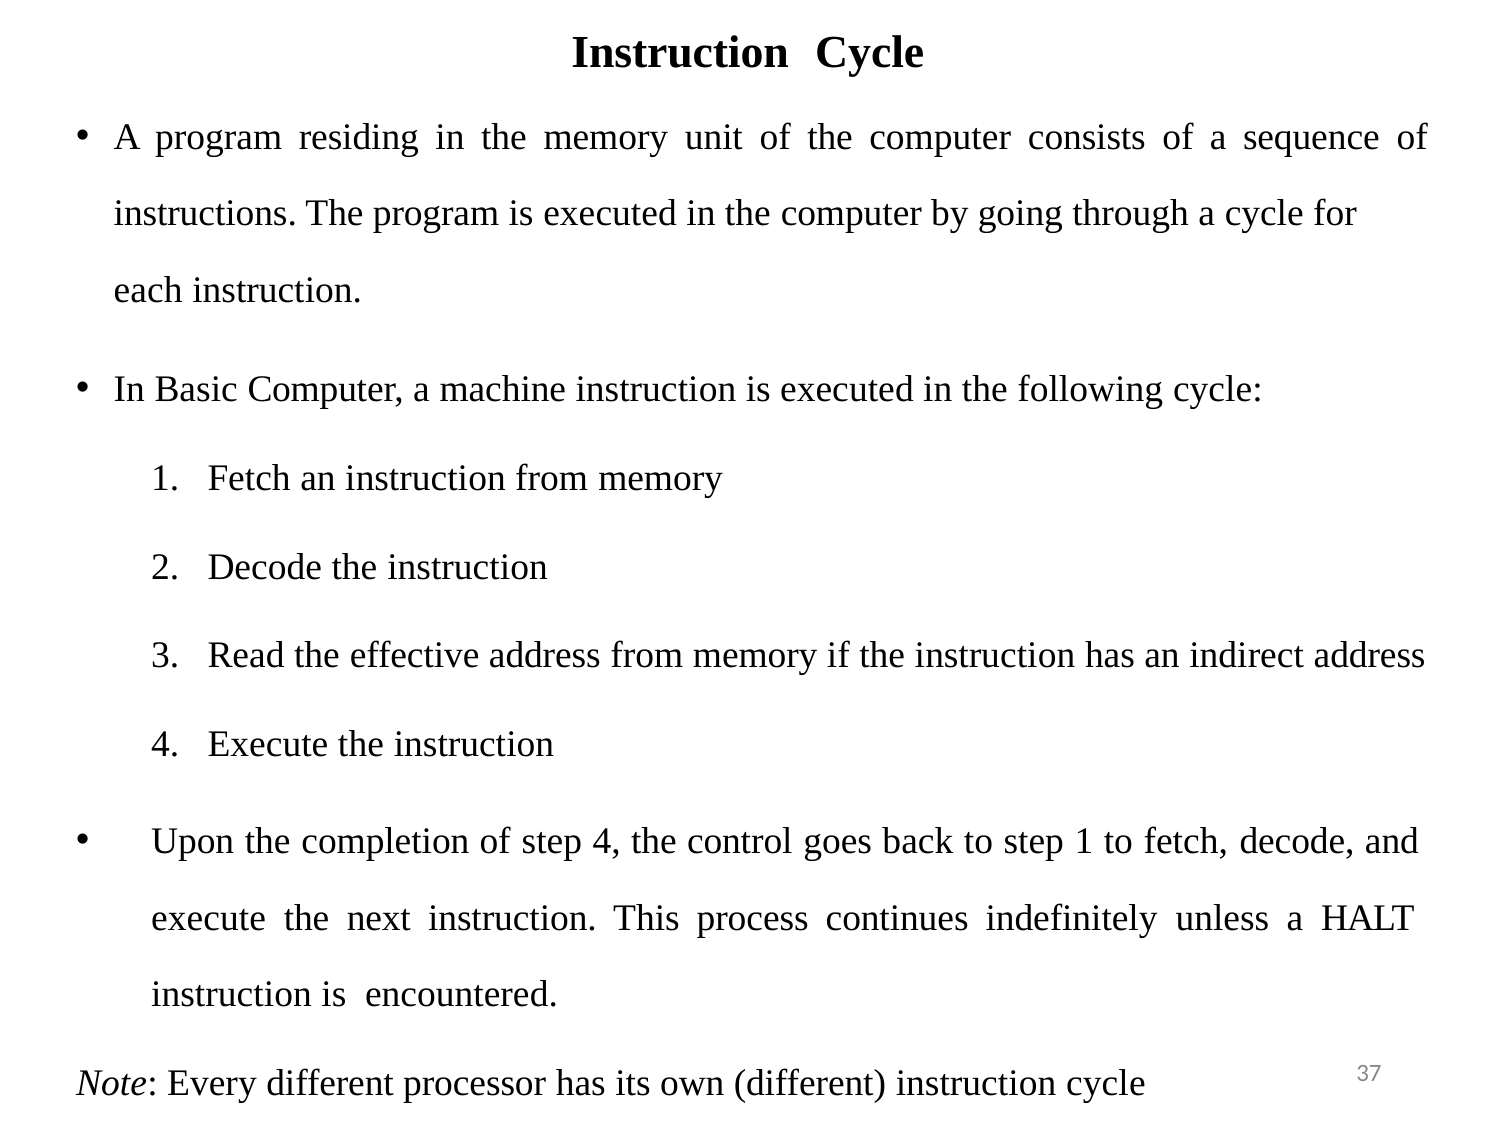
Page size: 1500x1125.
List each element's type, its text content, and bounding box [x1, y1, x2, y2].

title Instruction Cycle [569, 20, 925, 109]
text_box Note: Every different processor has its own (different) instruction cycle [74, 1055, 1150, 1103]
text_box 37 [1354, 1054, 1384, 1087]
text_box A program residing in the memory unit of the computer consists of a sequence of instructions. The program is executed in the computer by going through a cycle for each instruction. In Basic Computer, a machine instruction is executed in the following cycle: Fetch an instruction from memory Decode the instruction Read the effective address from memory if the instruction has an indirect address Execute the instruction Upon the completion of step 4, the control goes back to step 1 to fetch, decode, and execute the next instruction. This process continues indefinitely unless a HALT instruction is encountered. [74, 109, 1431, 1015]
